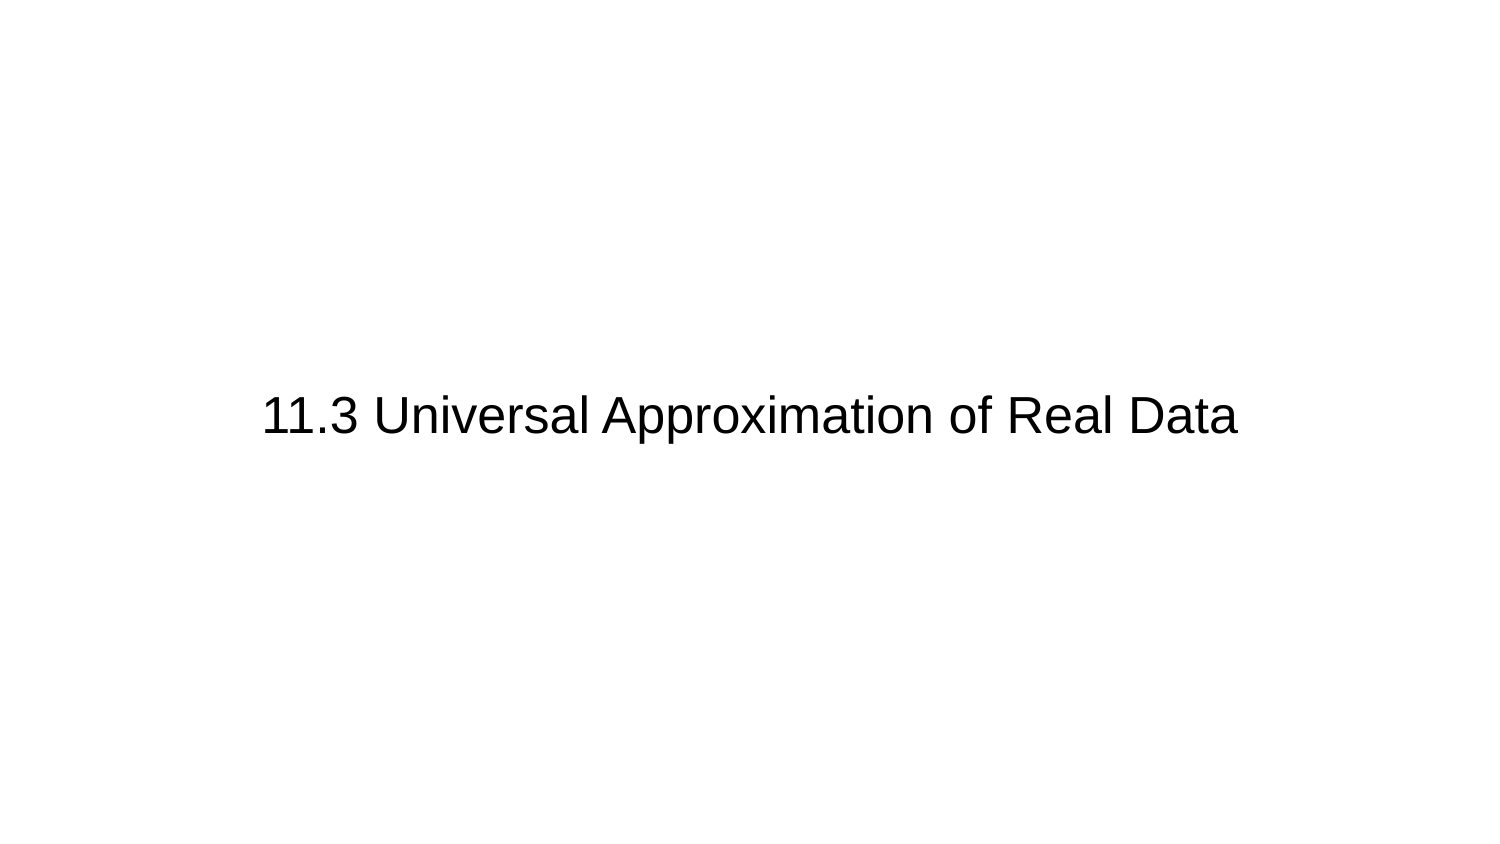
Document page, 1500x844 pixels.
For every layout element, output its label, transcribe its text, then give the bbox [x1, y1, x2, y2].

title 11.3 Universal Approximation of Real Data [50, 121, 1450, 460]
